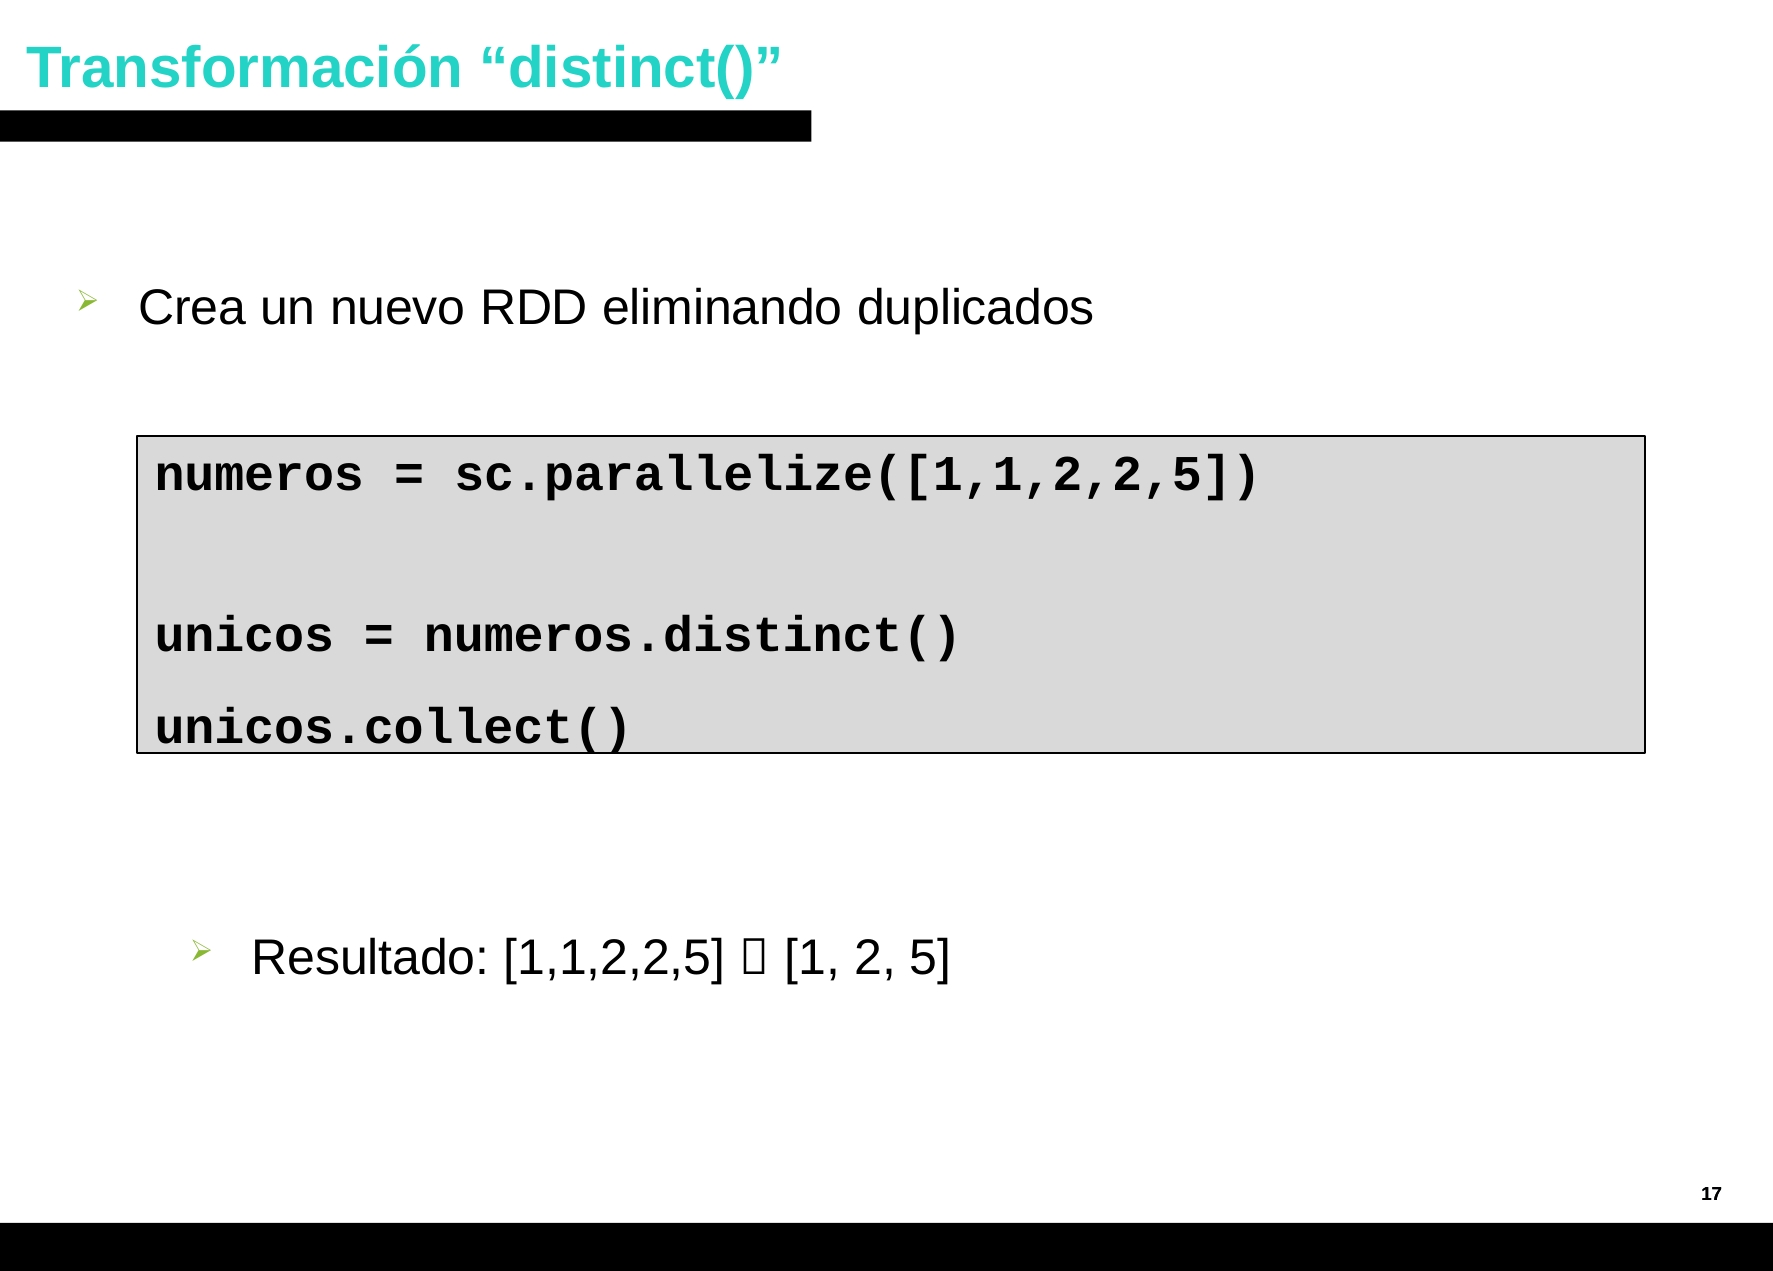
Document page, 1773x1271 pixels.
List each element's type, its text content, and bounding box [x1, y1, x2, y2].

text_box [0, 108, 814, 144]
text_box [348, 0, 499, 98]
text_box 17 [1686, 1162, 1756, 1223]
title Transformación “distinct()” [11, 22, 1449, 122]
text_box Resultado: [1,1,2,2,5]  [1, 2, 5] [187, 922, 1503, 985]
text_box numeros = sc.parallelize([1,1,2,2,5]) unicos = numeros.distinct() unicos.collect() [137, 436, 1645, 754]
text_box Crea un nuevo RDD eliminando duplicados [73, 272, 1276, 335]
